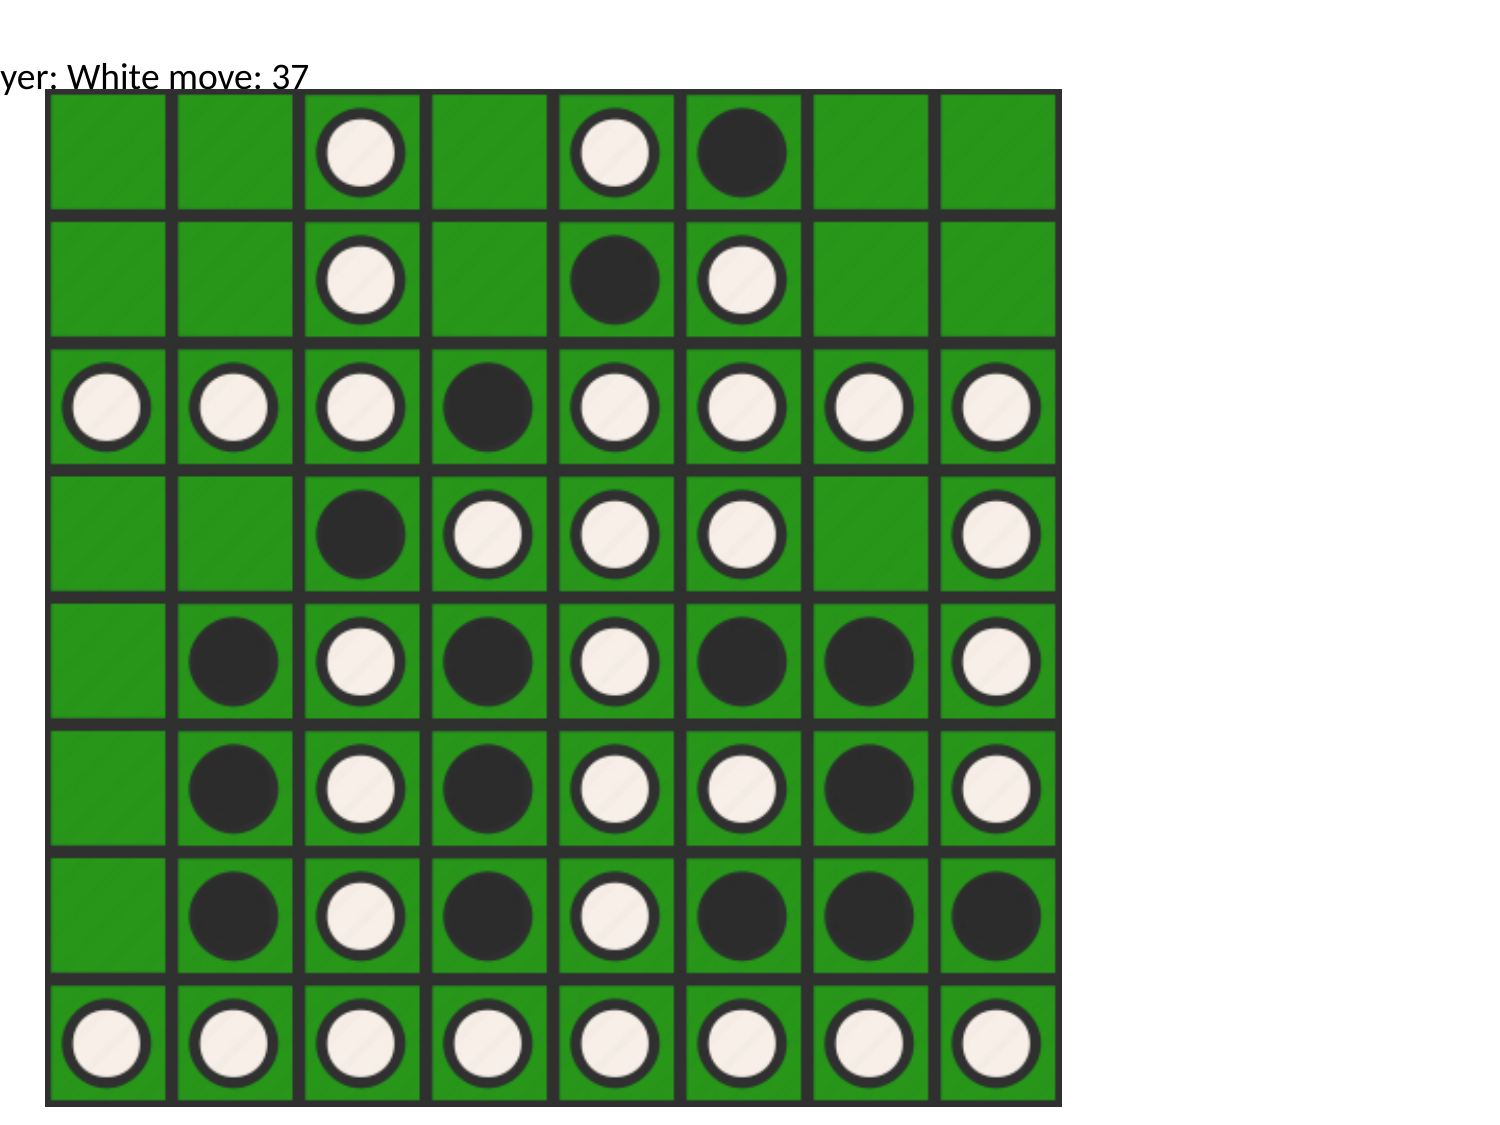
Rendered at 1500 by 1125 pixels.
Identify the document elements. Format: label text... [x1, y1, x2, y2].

picture [44, 89, 1062, 1107]
text_box turn: 44 player: White move: 37 [0, 44, 325, 105]
